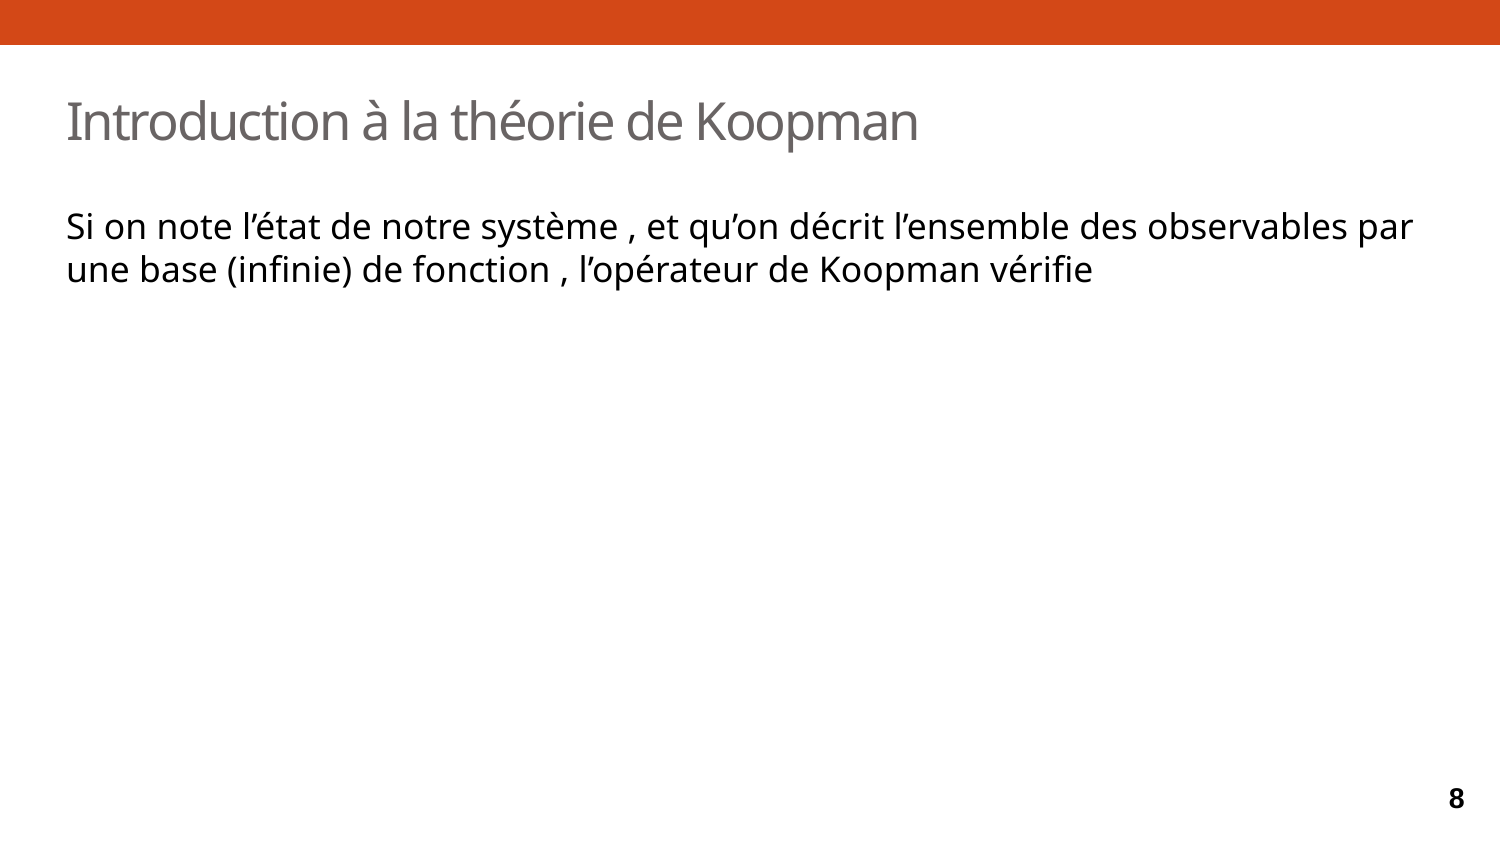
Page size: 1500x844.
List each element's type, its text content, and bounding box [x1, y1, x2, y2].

title Introduction à la théorie de Koopman [51, 72, 1449, 167]
slide_number 8 [1389, 764, 1480, 830]
